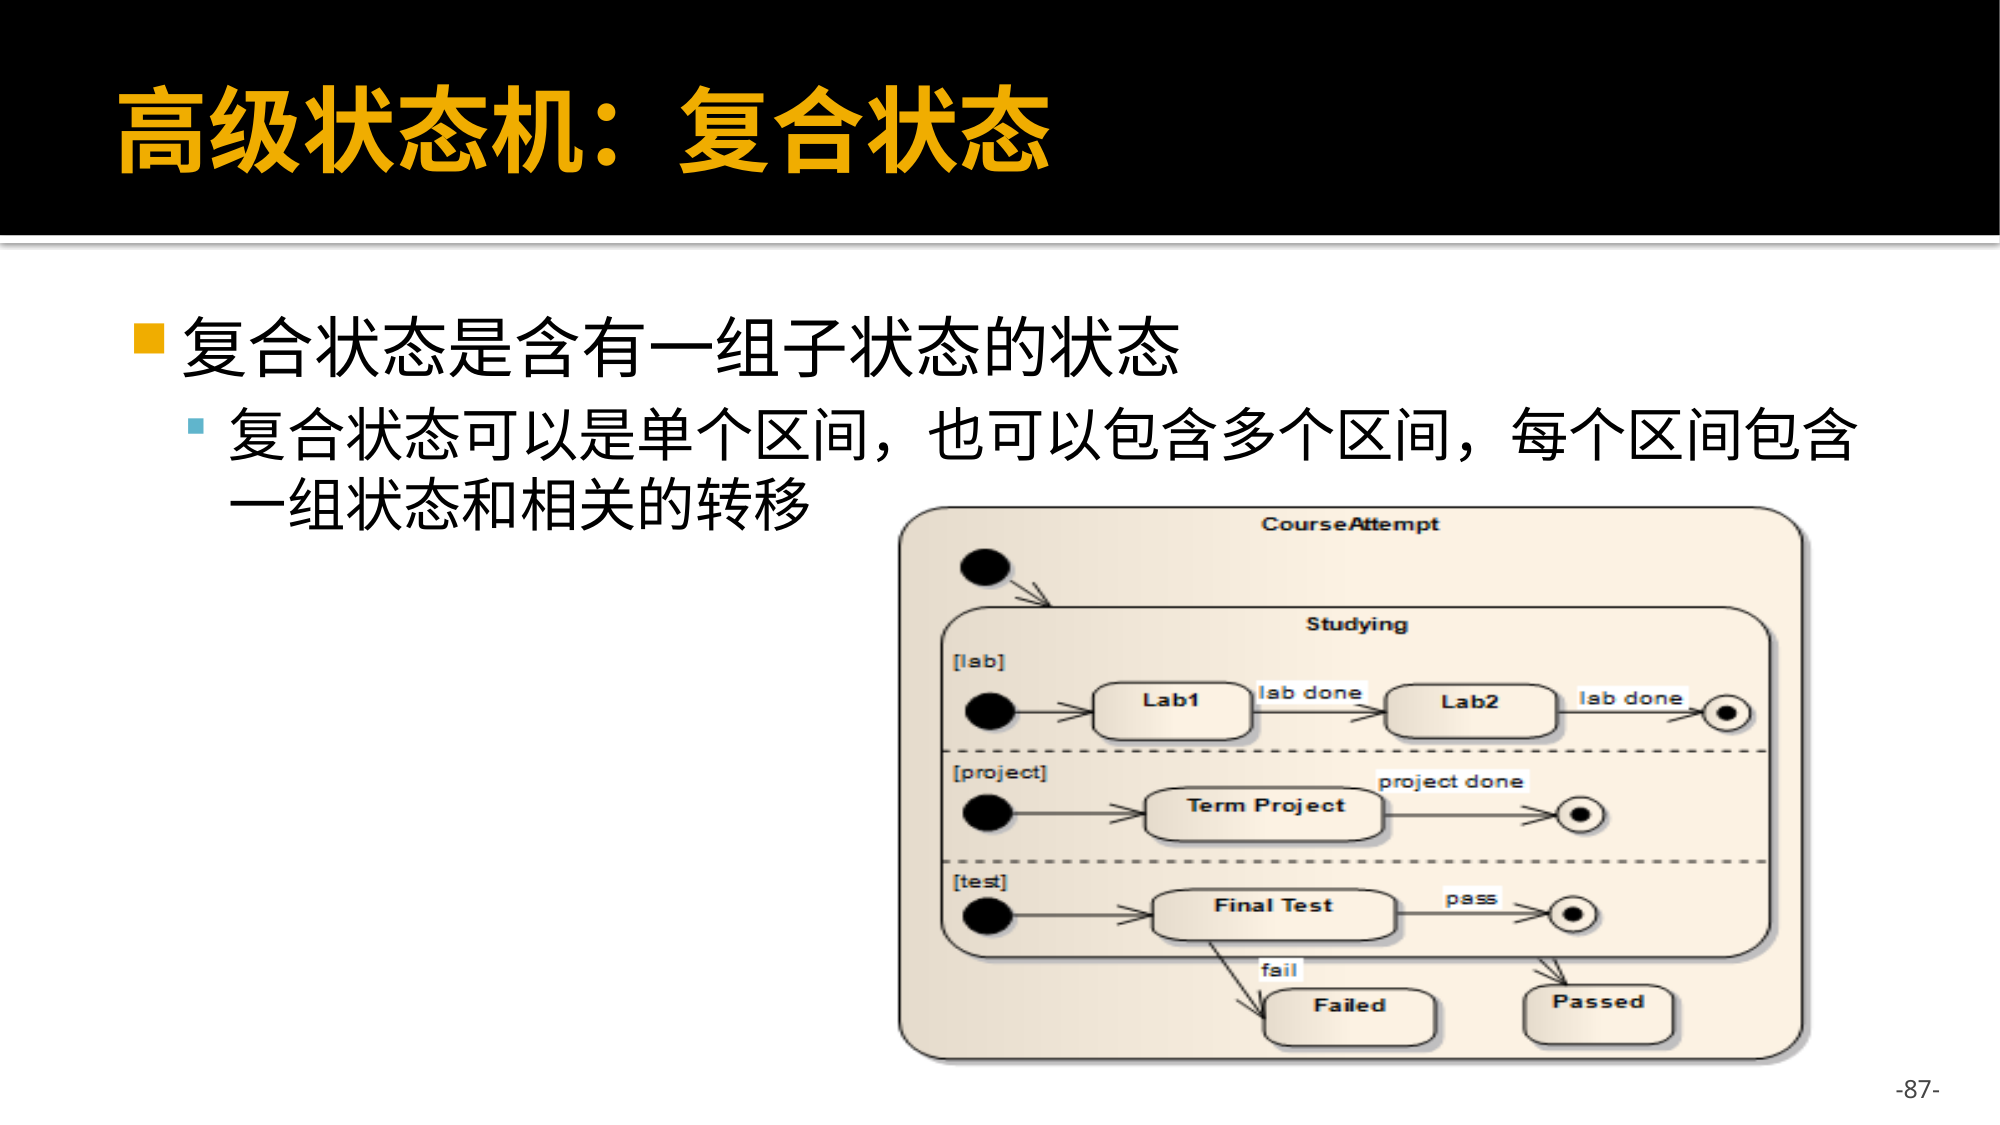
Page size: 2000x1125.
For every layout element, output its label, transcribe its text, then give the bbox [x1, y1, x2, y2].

picture [894, 503, 1819, 1073]
slide_number -87- [1794, 1062, 1955, 1108]
list 复合状态是含有一组子状态的状态 复合状态可以是单个区间，也可以包含多个区间，每个区间包含一组状态和相关的转移 [99, 291, 1900, 1050]
title 高级状态机：复合状态 [99, 25, 1900, 231]
